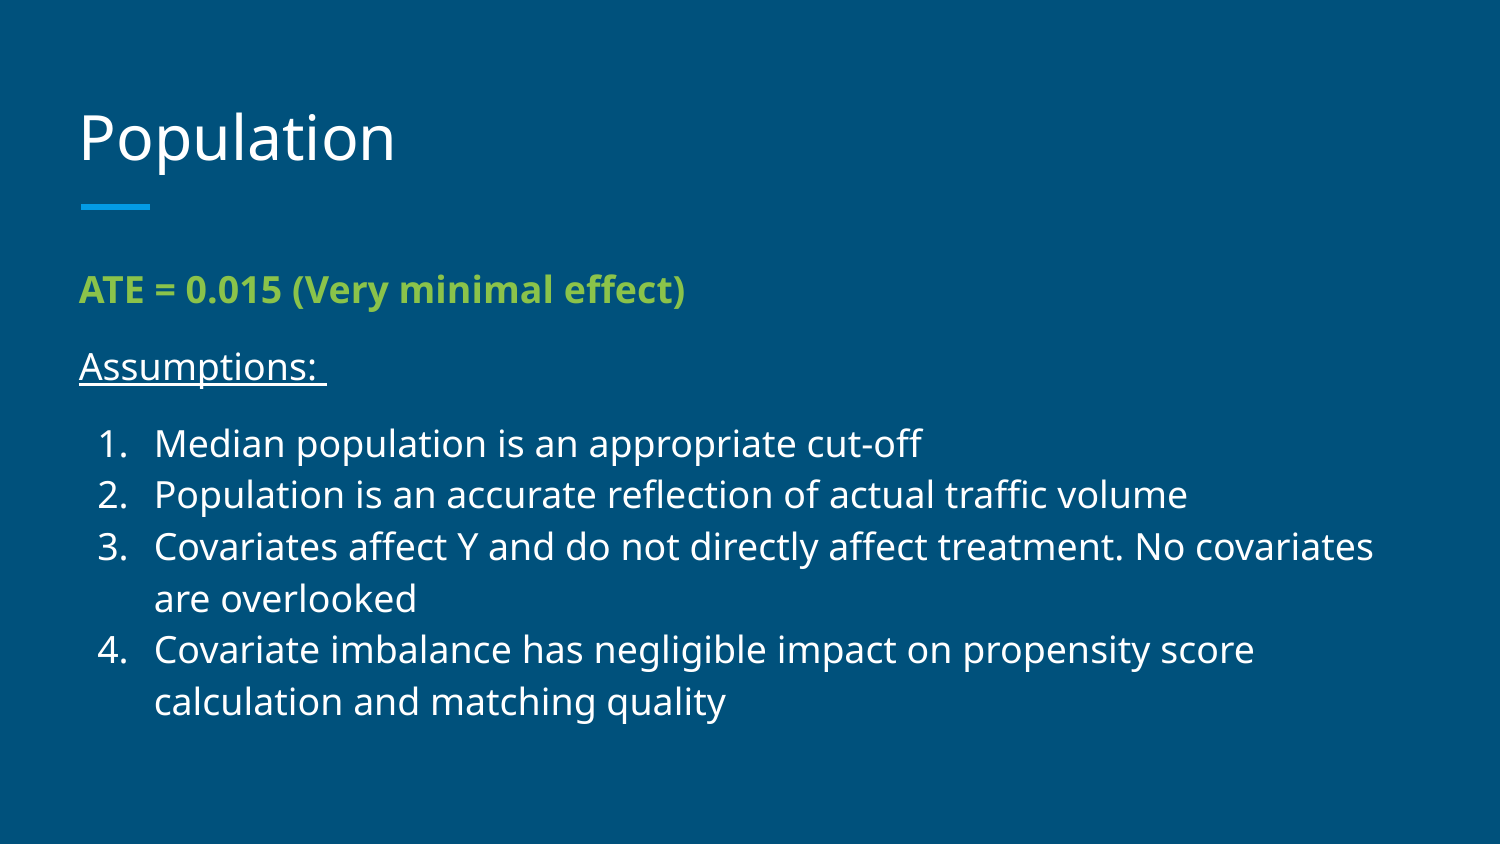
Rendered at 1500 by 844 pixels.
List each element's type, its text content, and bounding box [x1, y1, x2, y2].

title Population [63, 75, 1437, 188]
list ATE = 0.015 (Very minimal effect) Assumptions: Median population is an appropriate cut-off Population is an accurate reflection of actual traffic volume Covariates affect Y and do not directly affect treatment. No covariates are overlooked Covariate imbalance has negligible impact on propensity score calculation and matching quality [63, 244, 1437, 750]
